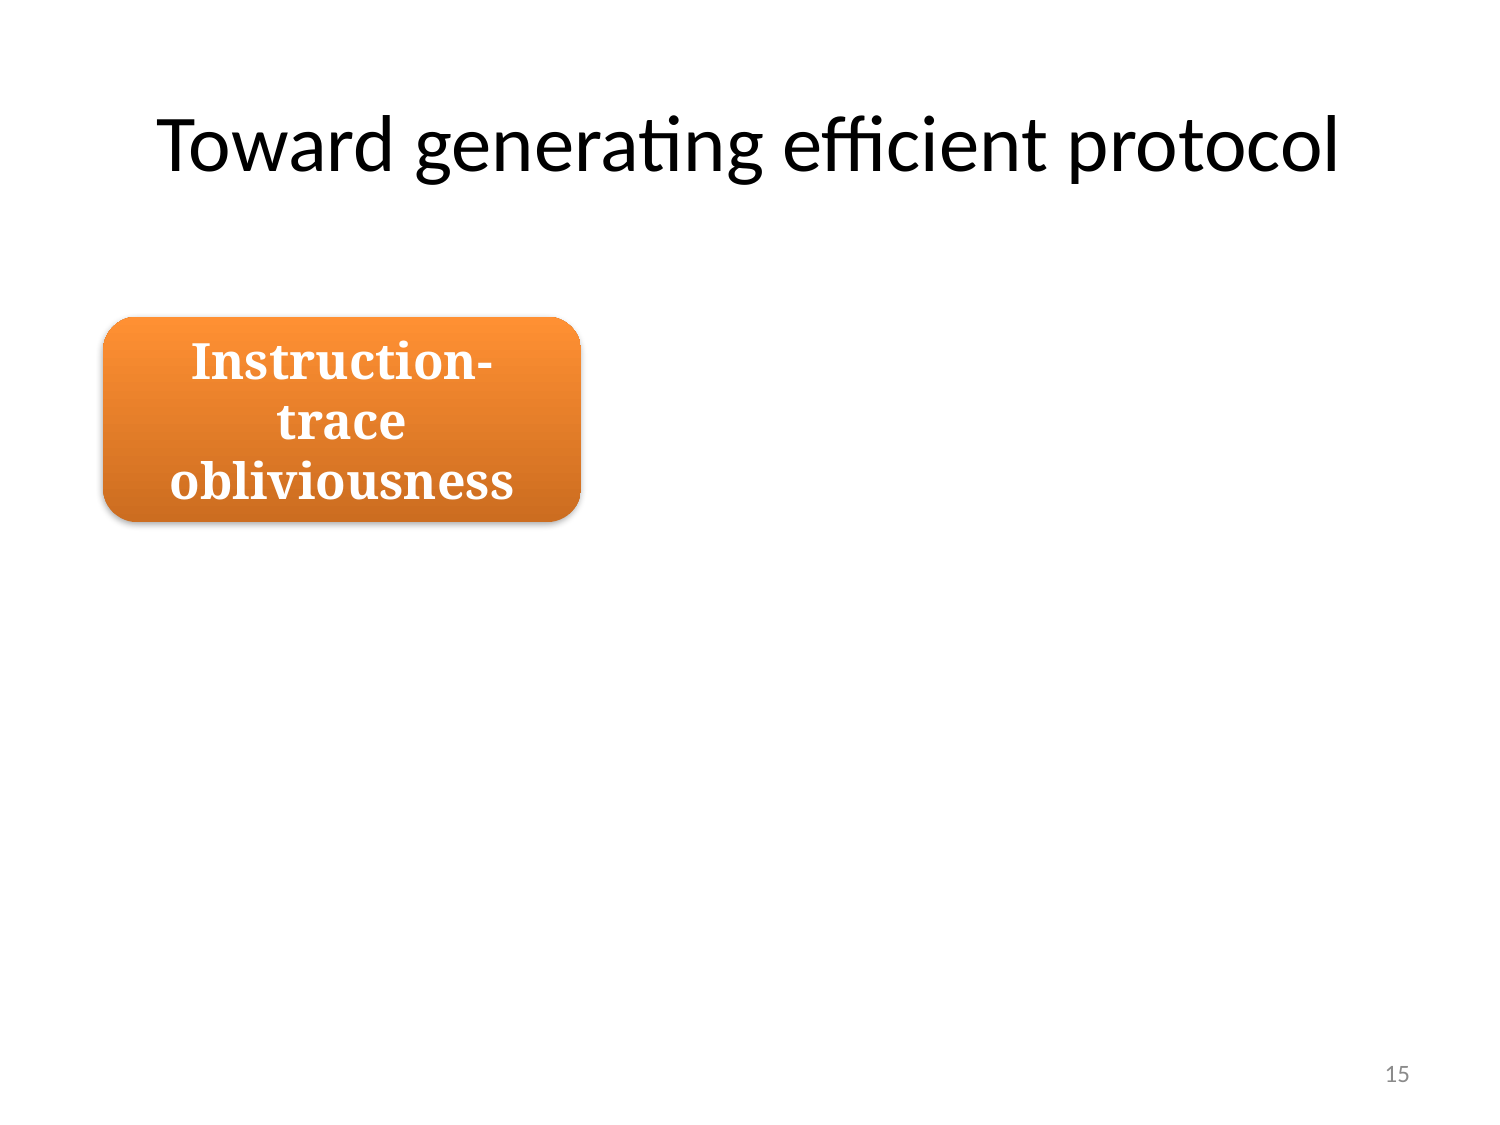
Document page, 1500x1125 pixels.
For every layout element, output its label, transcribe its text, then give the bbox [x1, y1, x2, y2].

slide_number 15 [1074, 1042, 1425, 1103]
text_box Instruction-trace obliviousness [102, 316, 582, 523]
title Toward generating efficient protocol [75, 45, 1425, 233]
